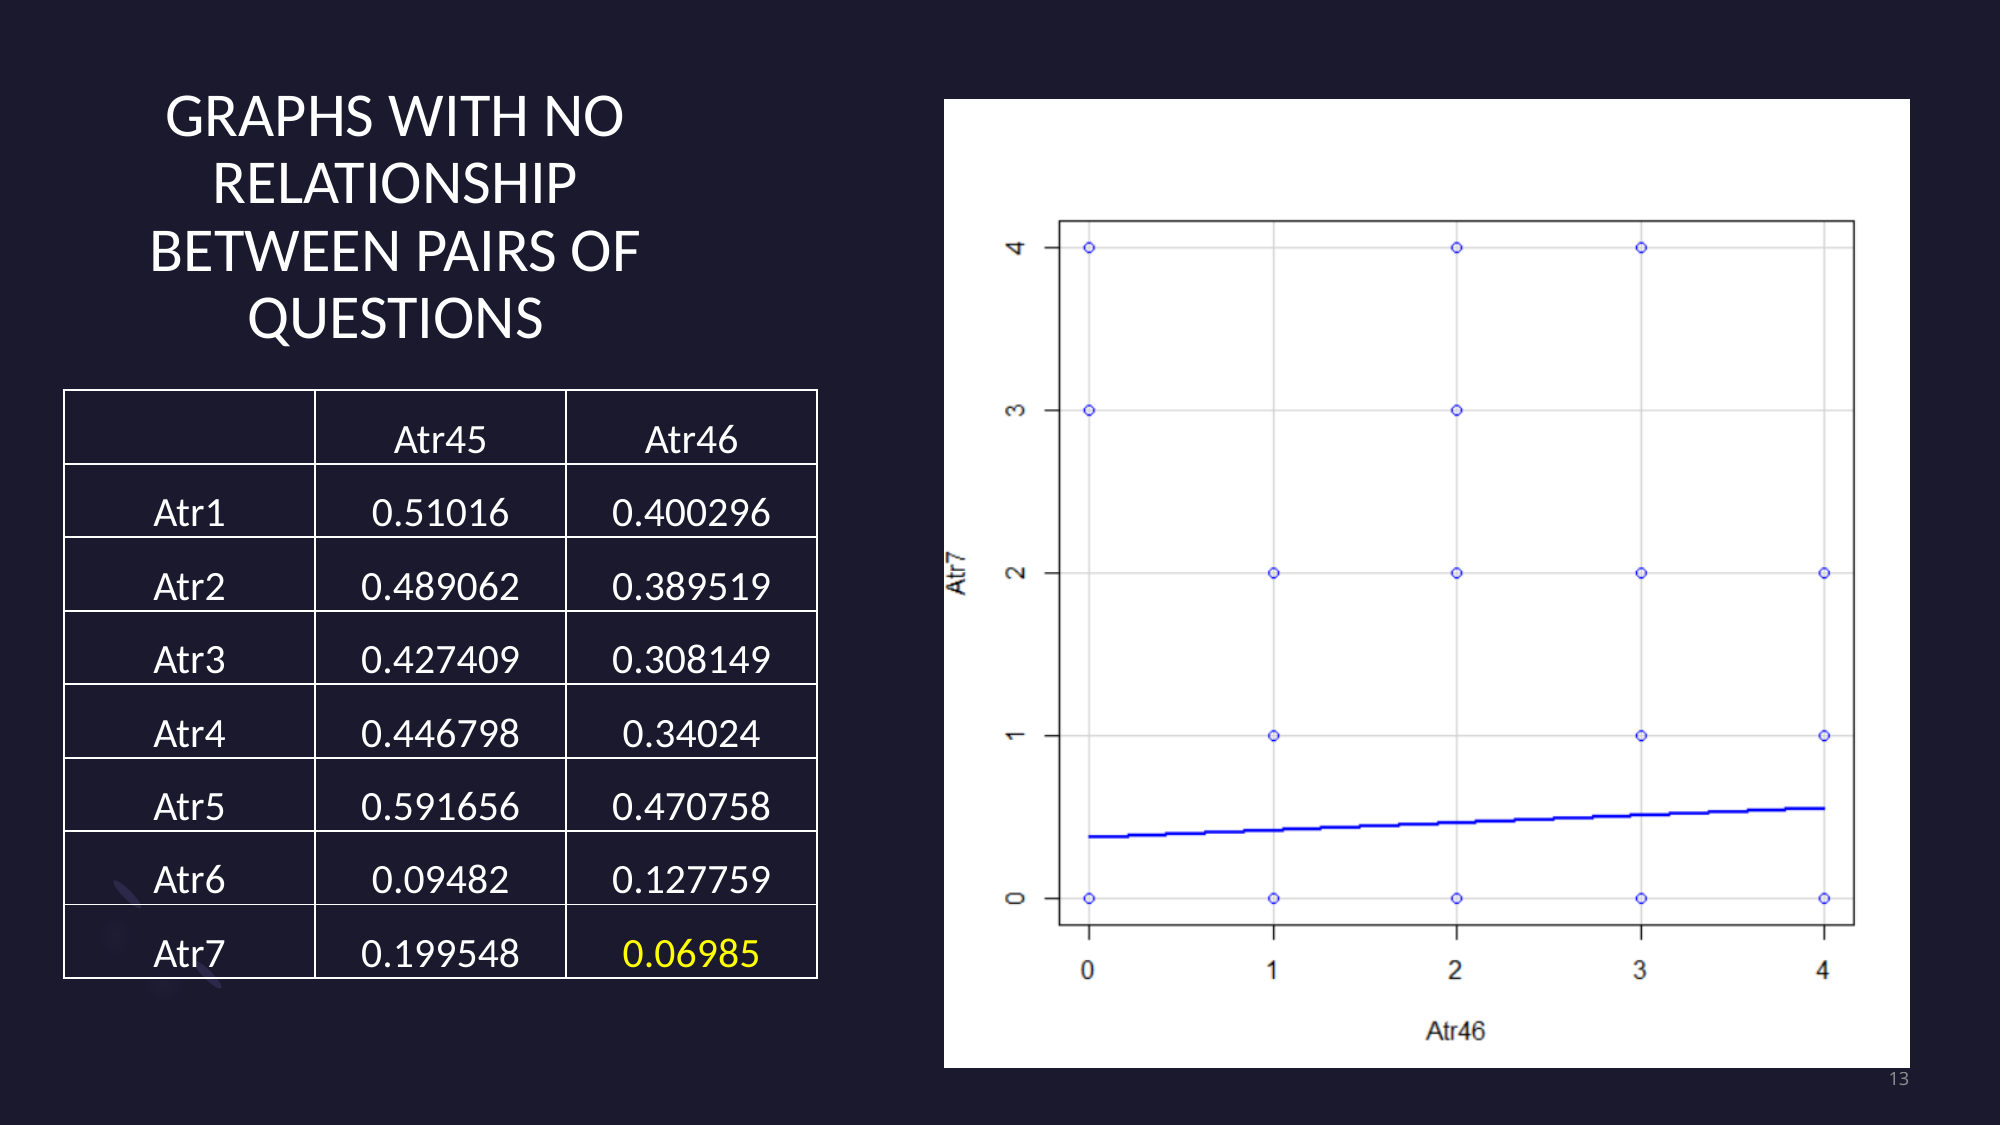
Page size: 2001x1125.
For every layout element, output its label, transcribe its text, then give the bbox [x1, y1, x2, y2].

table_cell Atr4 [65, 685, 314, 757]
table_cell Atr6 [65, 832, 314, 904]
table_cell Atr3 [65, 612, 314, 683]
table_cell Atr5 [65, 759, 314, 830]
table_cell 0.446798 [316, 685, 565, 757]
picture [944, 99, 1910, 1068]
table_cell 0.09482 [316, 832, 565, 904]
table_header Atr46 [567, 391, 816, 463]
table_cell 0.51016 [316, 465, 565, 536]
table_cell 0.34024 [567, 685, 816, 757]
table_cell 0.127759 [567, 832, 816, 904]
table_header [65, 391, 314, 463]
table_cell Atr7 [65, 905, 314, 977]
table_header Atr45 [316, 391, 565, 463]
table_cell 0.308149 [567, 612, 816, 683]
table_cell 0.470758 [567, 759, 816, 830]
title GRAPHS WITH NO RELATIONSHIP BETWEEN PAIRS OF QUESTIONS [103, 24, 689, 353]
table_cell 0.427409 [316, 612, 565, 683]
table_cell 0.06985 [567, 905, 816, 977]
table_cell 0.400296 [567, 465, 816, 536]
table_cell Atr1 [65, 465, 314, 536]
table_cell 0.199548 [316, 905, 565, 977]
table_cell Atr2 [65, 538, 314, 610]
table_cell 0.389519 [567, 538, 816, 610]
table_cell 0.591656 [316, 759, 565, 830]
table_cell 0.489062 [316, 538, 565, 610]
slide_number 13 [1632, 1068, 1910, 1093]
